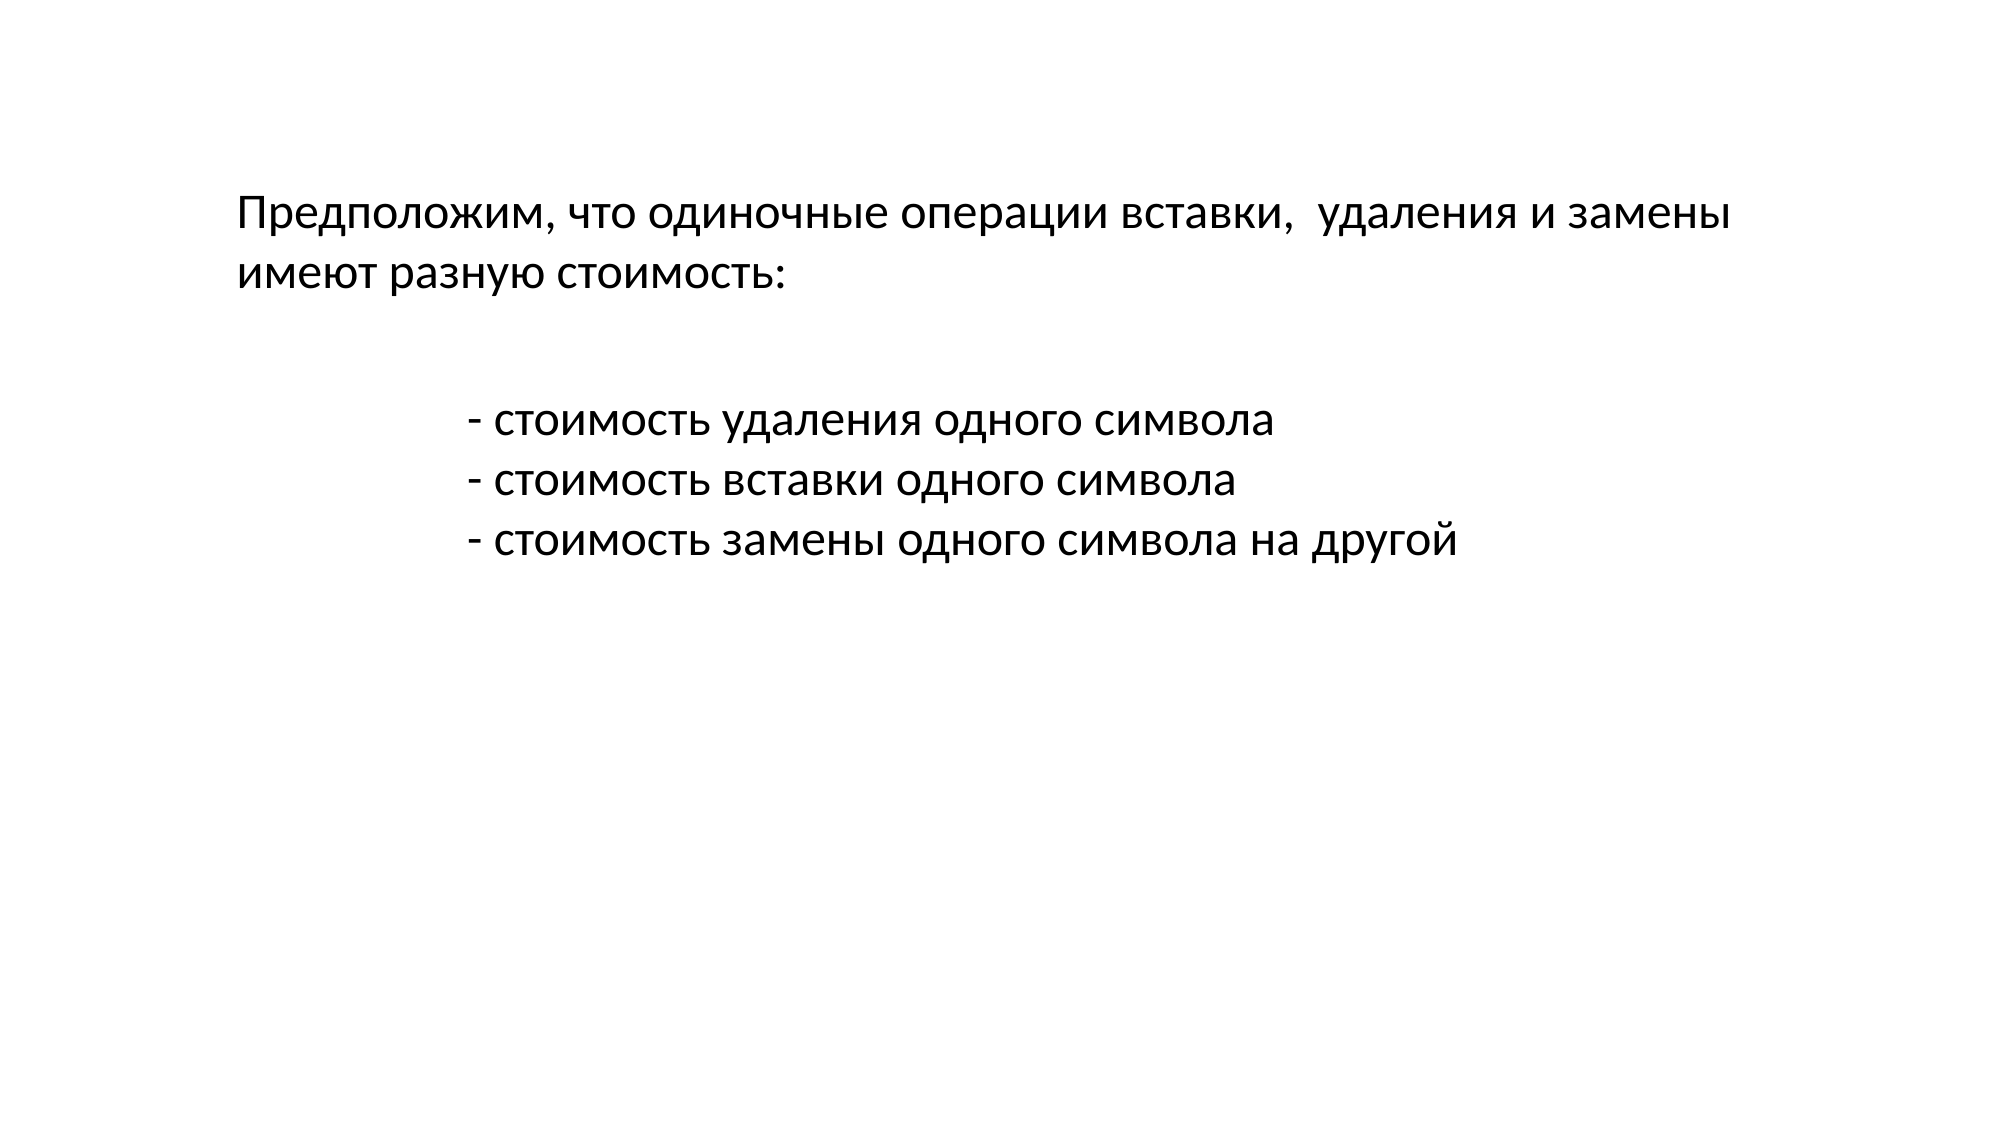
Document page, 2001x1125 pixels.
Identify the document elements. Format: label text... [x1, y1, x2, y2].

text_box Предположим, что одиночные операции вставки, удаления и замены имеют разную стоимость: [221, 171, 1805, 307]
